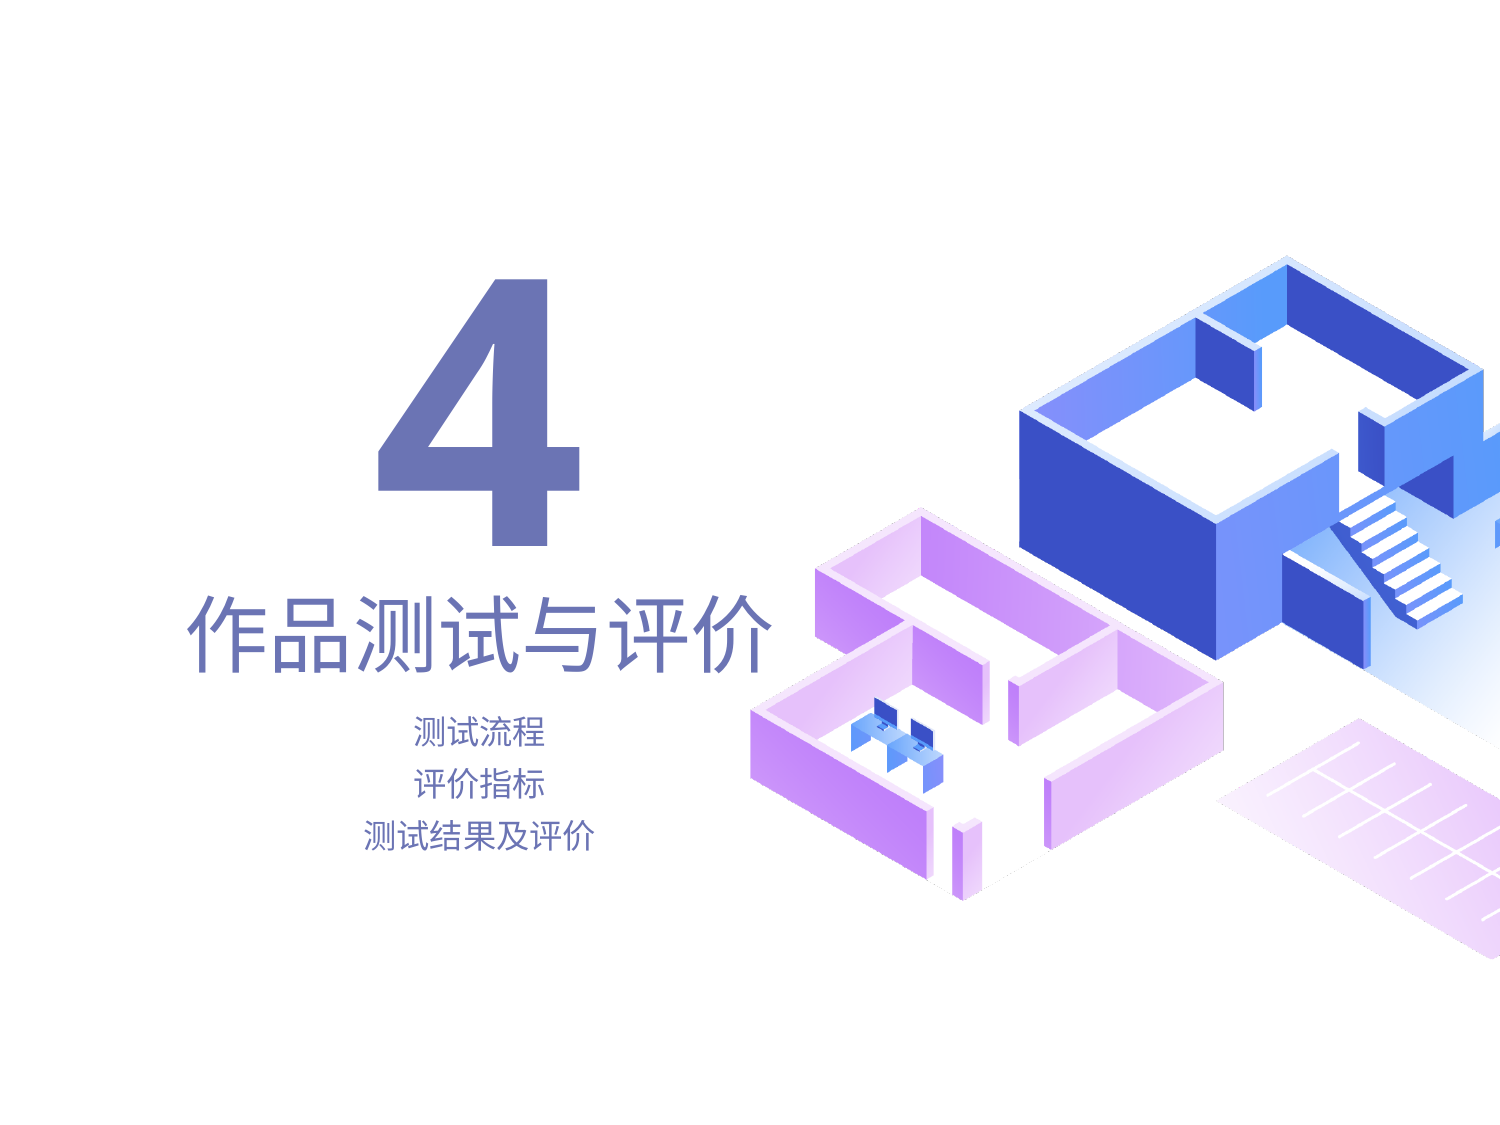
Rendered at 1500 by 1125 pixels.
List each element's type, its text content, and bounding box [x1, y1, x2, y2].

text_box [166, 574, 794, 865]
picture [749, 165, 1500, 960]
text_box 4 [358, 165, 602, 574]
